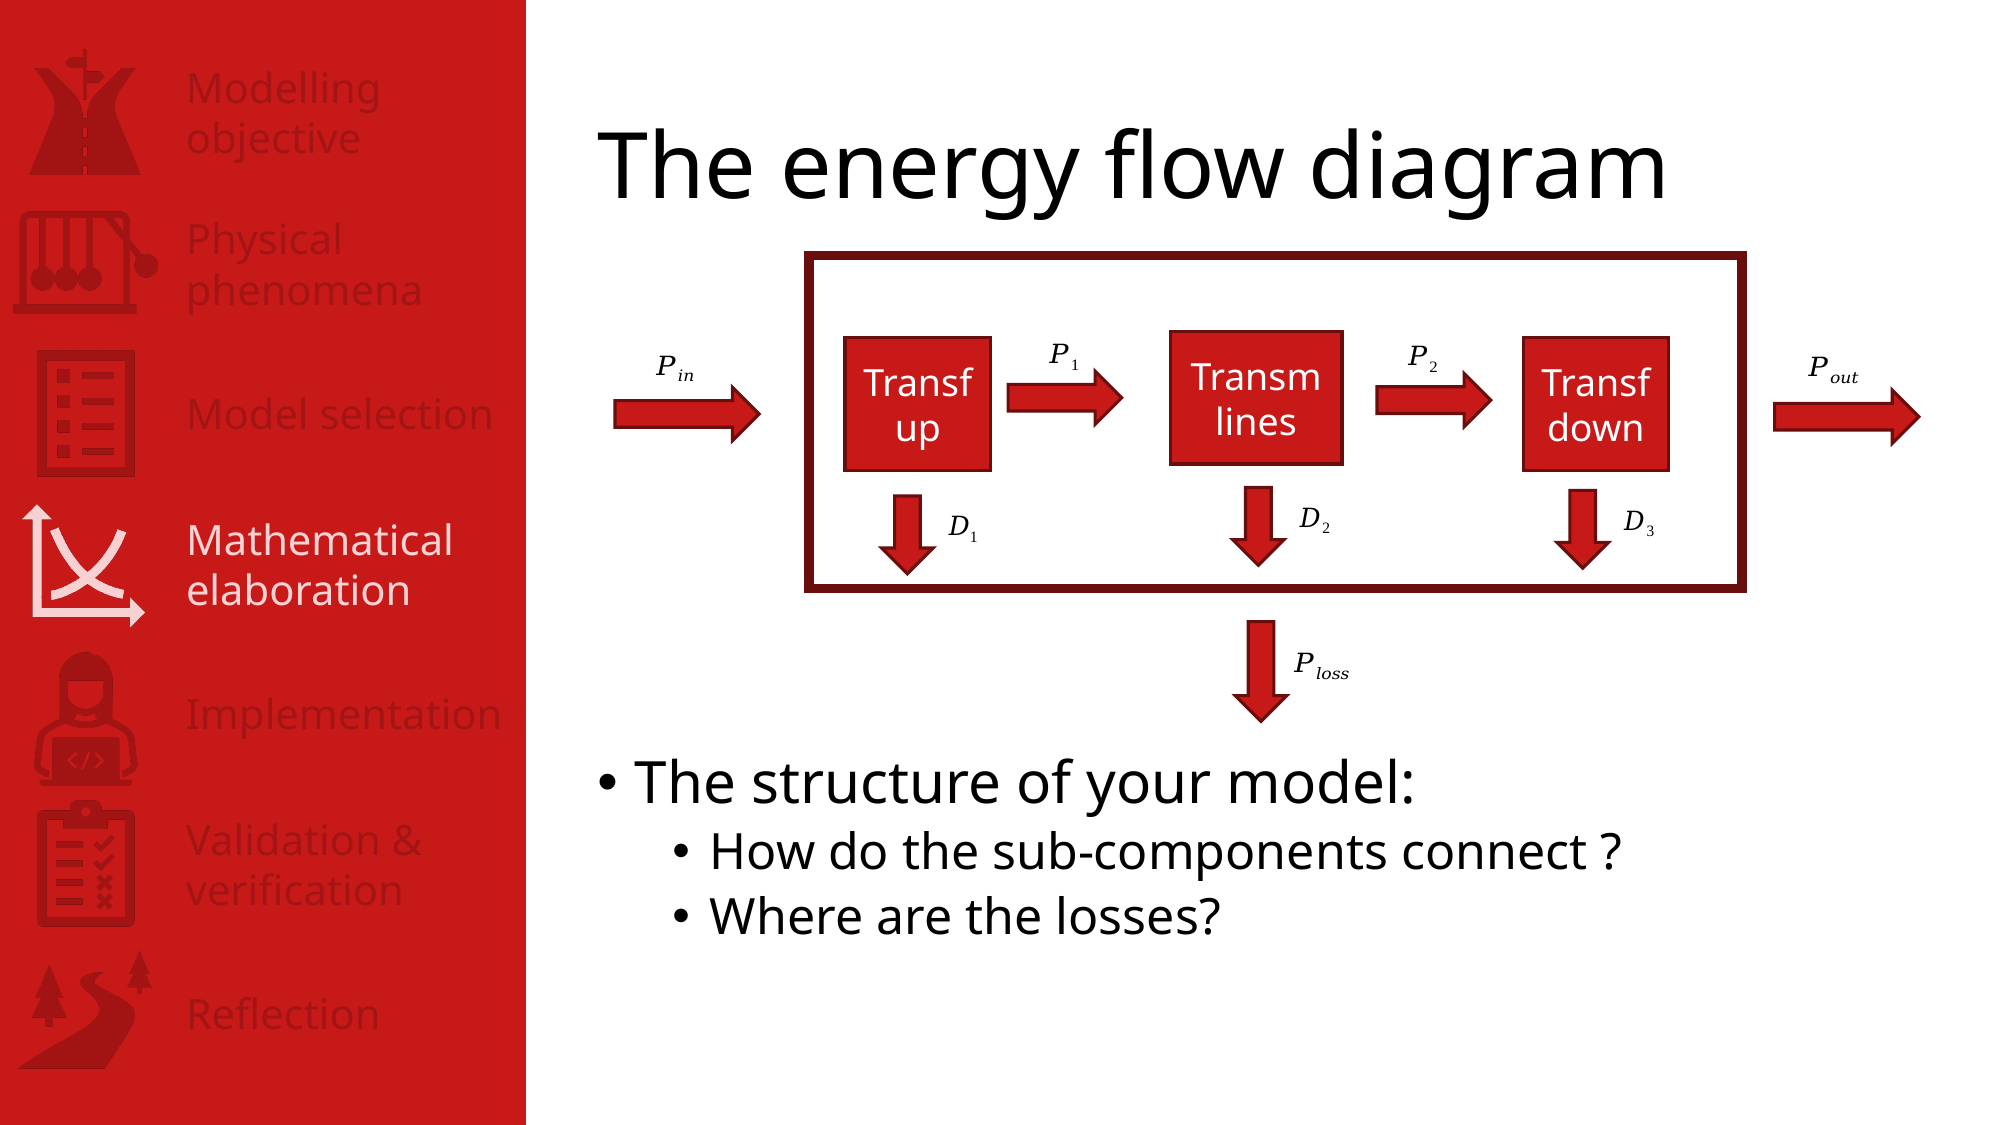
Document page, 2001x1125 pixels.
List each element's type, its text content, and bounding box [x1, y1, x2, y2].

text_box The structure of your model: How do the sub-components connect ? Where are the losses? [582, 745, 1863, 1012]
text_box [0, 0, 527, 1125]
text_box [614, 254, 1920, 722]
title The energy flow diagram [582, 59, 1863, 278]
